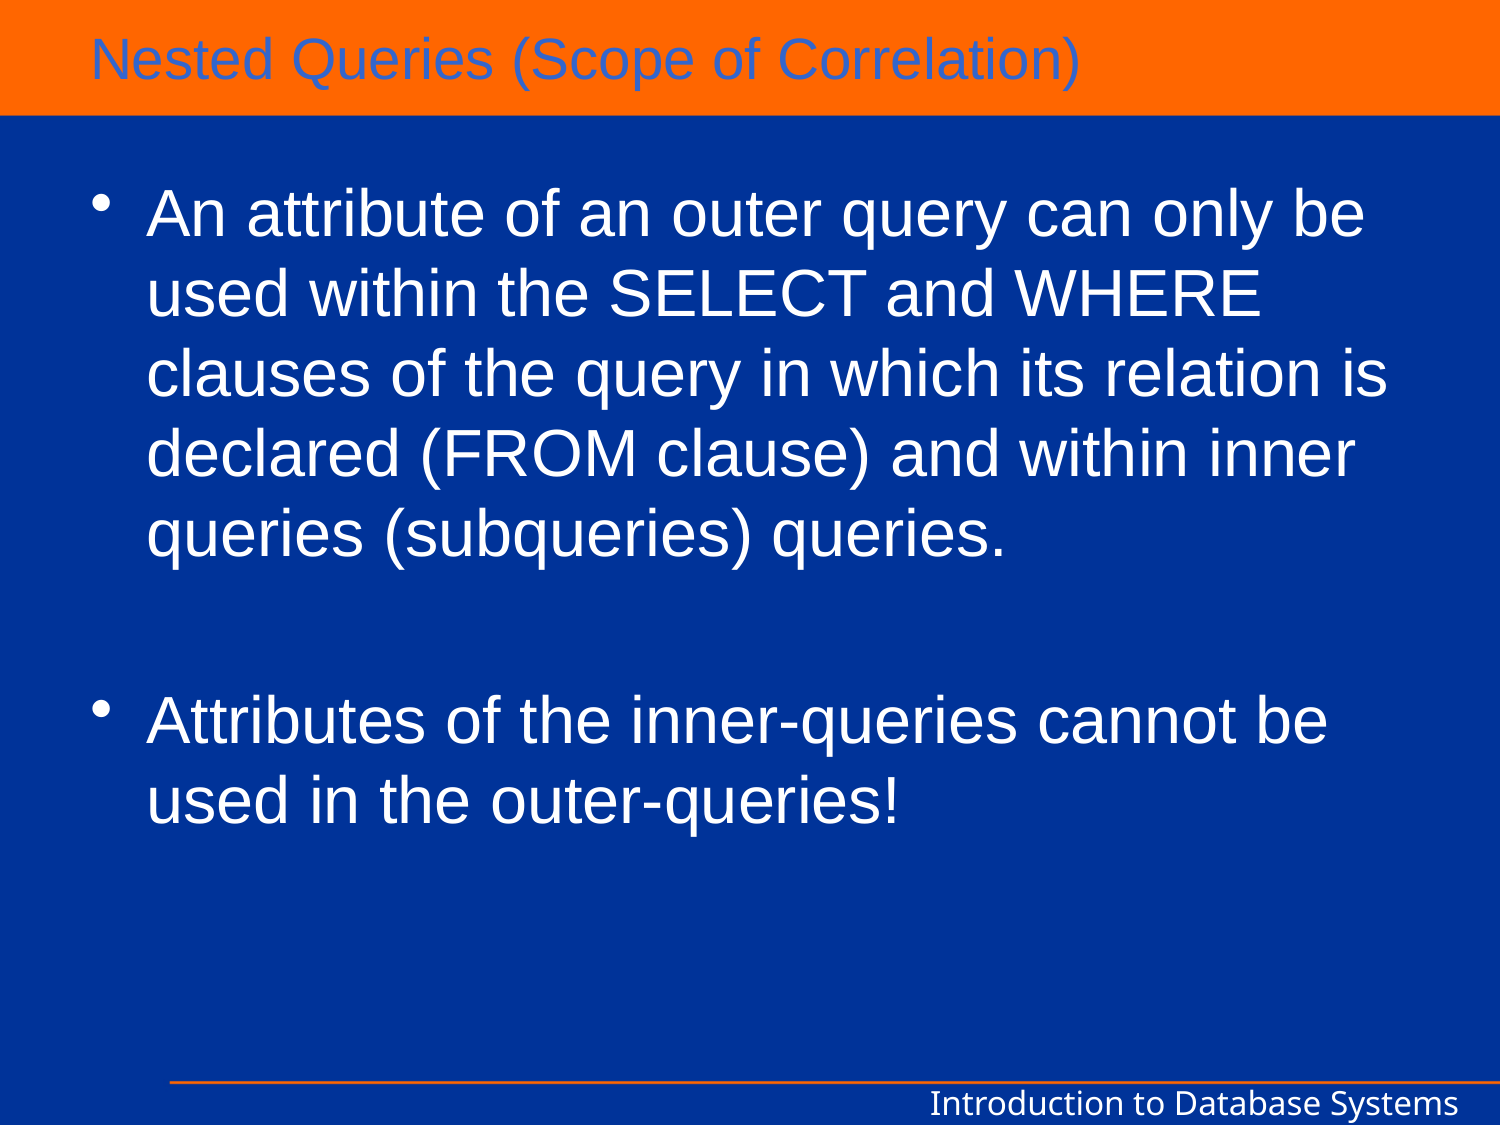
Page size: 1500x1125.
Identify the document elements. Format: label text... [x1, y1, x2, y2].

footer Introduction to Database Systems [799, 1074, 1476, 1125]
picture [0, 0, 1500, 1125]
list An attribute of an outer query can only be used within the SELECT and WHERE clauses of the query in which its relation is declared (FROM clause) and within inner queries (subqueries) queries. Attributes of the inner-queries cannot be used in the outer-queries! [74, 162, 1426, 1063]
title Nested Queries (Scope of Correlation) [74, 0, 1426, 151]
